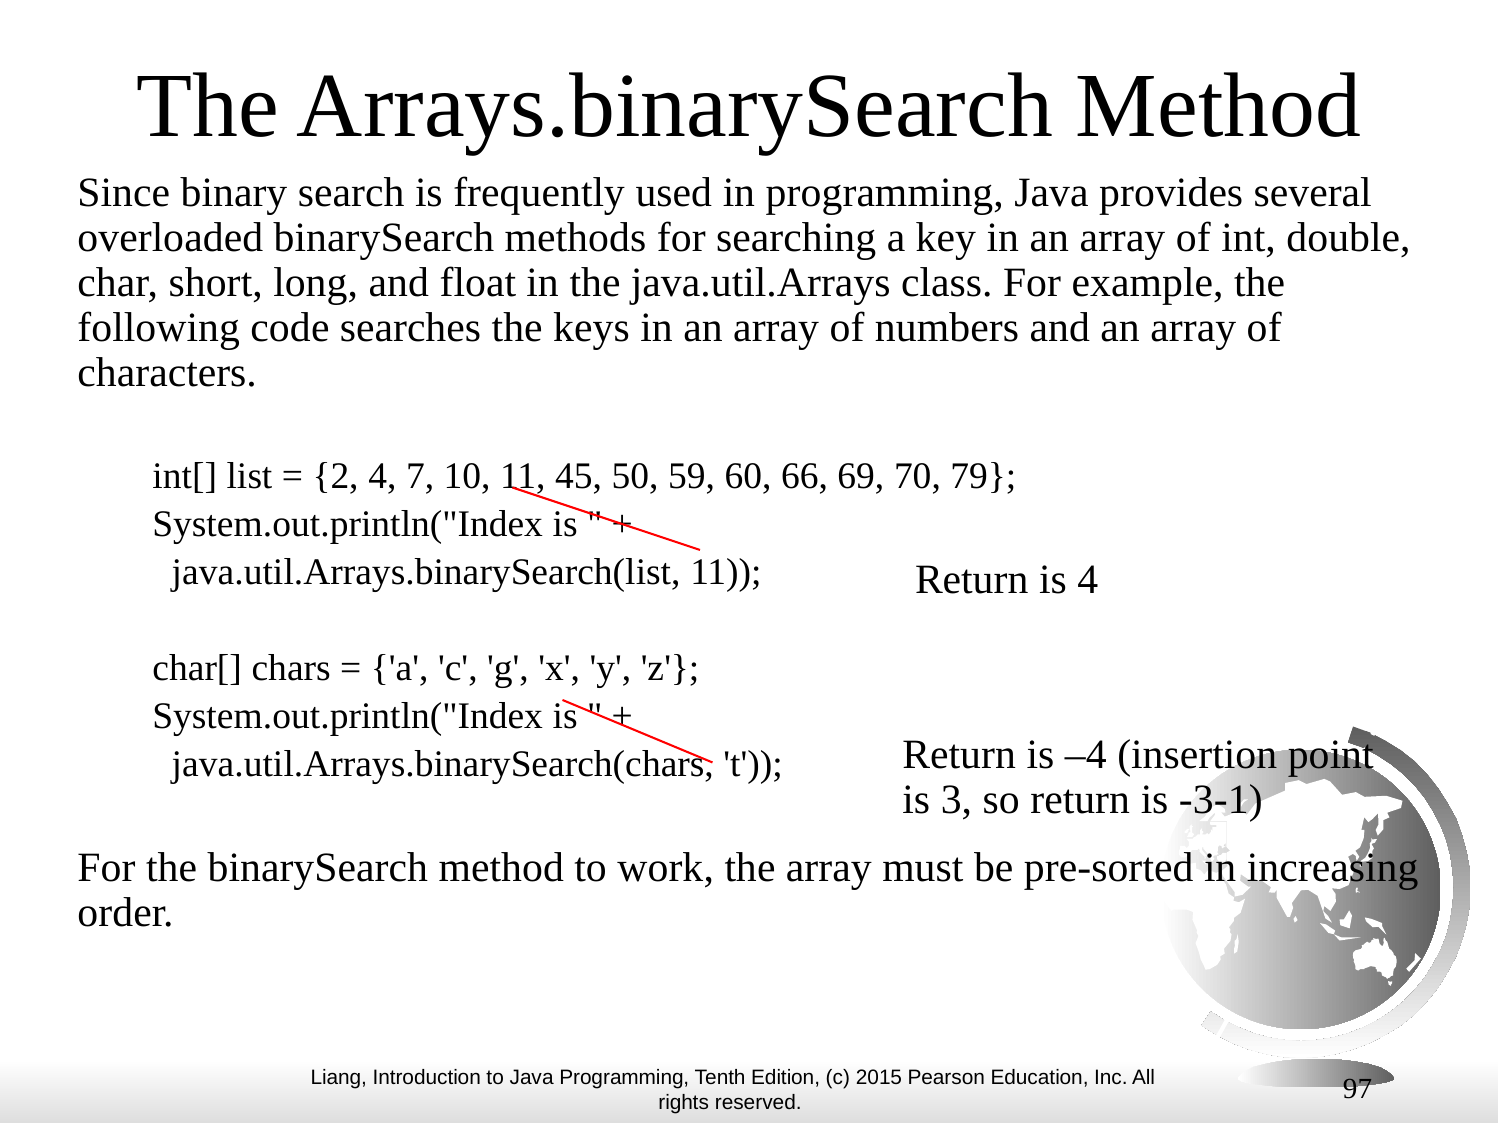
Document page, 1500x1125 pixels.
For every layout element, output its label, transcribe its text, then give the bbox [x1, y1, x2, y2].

title The Arrays.binarySearch Method [112, 50, 1388, 150]
list Since binary search is frequently used in programming, Java provides several overloaded binarySearch methods for searching a key in an array of int, double, char, short, long, and float in the java.util.Arrays class. For example, the following code searches the keys in an array of numbers and an array of characters. int[] list = {2, 4, 7, 10, 11, 45, 50, 59, 60, 66, 69, 70, 79}; System.out.println("Index is " + java.util.Arrays.binarySearch(list, 11)); char[] chars = {'a', 'c', 'g', 'x', 'y', 'z'}; System.out.println("Index is " + java.util.Arrays.binarySearch(chars, 't')); For the binarySearch method to work, the array must be pre-sorted in increasing order. [62, 162, 1463, 1025]
text_box Return is –4 (insertion point is 3, so return is -3-1) [887, 725, 1425, 825]
text_box Return is 4 [899, 549, 1350, 600]
slide_number 97 [1074, 1049, 1388, 1125]
